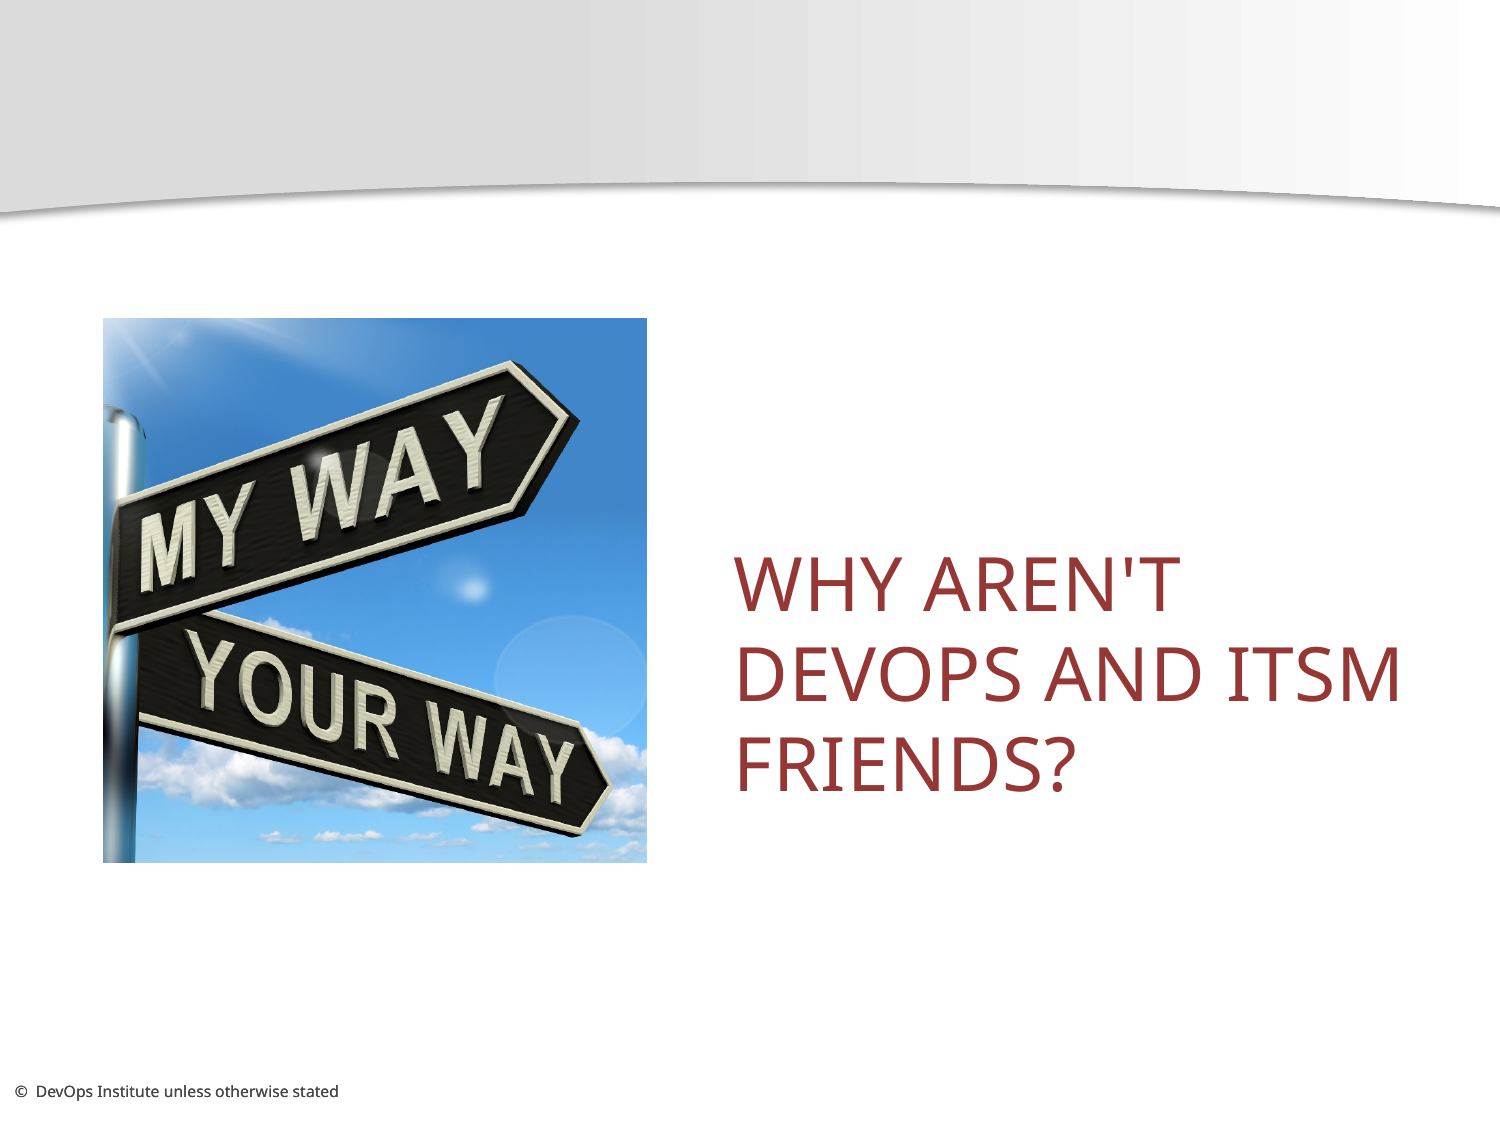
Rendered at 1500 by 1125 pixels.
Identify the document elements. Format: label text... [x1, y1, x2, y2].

picture [102, 318, 648, 863]
title WHY Aren't DEVOPS And ITSM Friends? [718, 529, 1444, 753]
